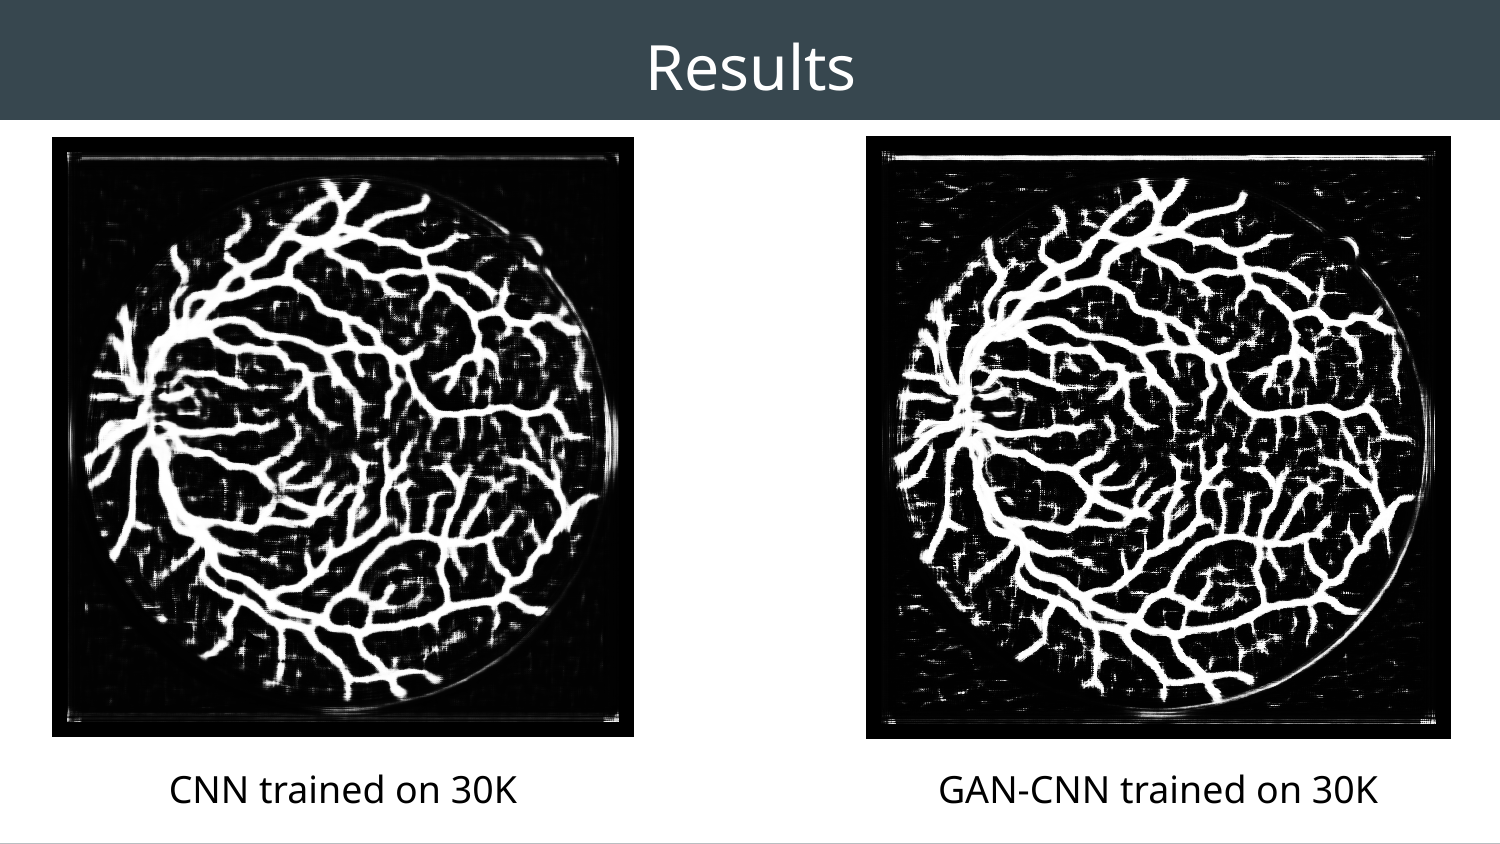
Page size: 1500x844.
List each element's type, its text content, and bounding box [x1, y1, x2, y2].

title Results [52, 13, 1451, 121]
text_box CNN trained on 30K [114, 758, 572, 819]
text_box [0, 120, 1500, 844]
picture [52, 137, 634, 738]
picture [866, 135, 1451, 739]
text_box GAN-CNN trained on 30K [911, 758, 1406, 819]
